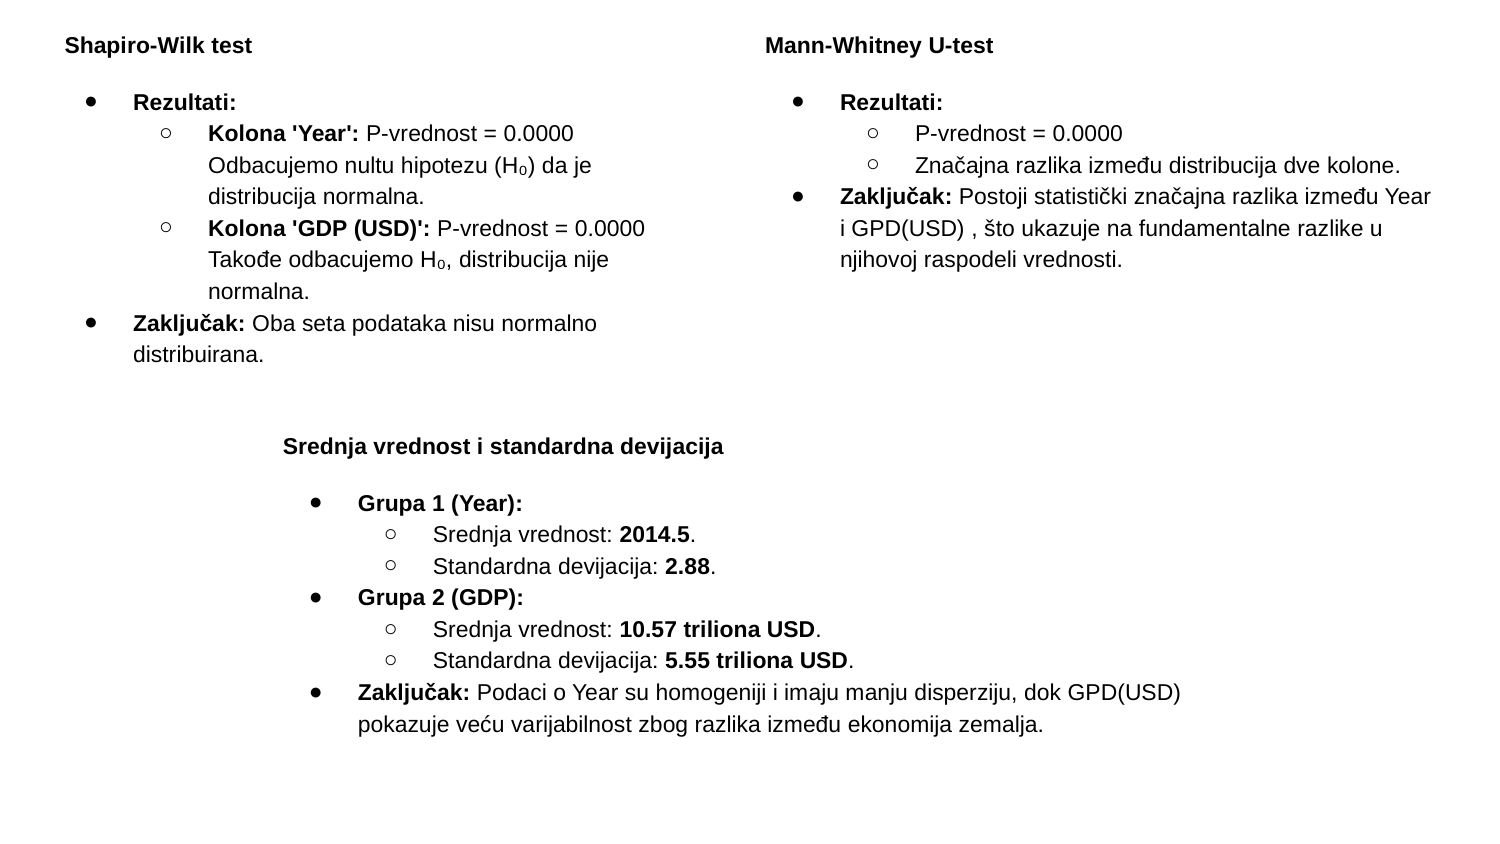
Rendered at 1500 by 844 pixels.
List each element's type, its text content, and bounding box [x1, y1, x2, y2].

text_box Srednja vrednost i standardna devijacija Grupa 1 (Year): Srednja vrednost: 2014.5. Standardna devijacija: 2.88. Grupa 2 (GDP): Srednja vrednost: 10.57 triliona USD. Standardna devijacija: 5.55 triliona USD. Zaključak: Podaci o Year su homogeniji i imaju manju disperziju, dok GPD(USD) pokazuje veću varijabilnost zbog razlika između ekonomija zemalja. [267, 412, 1262, 779]
list Mann-Whitney U-test Rezultati: P-vrednost = 0.0000 Značajna razlika između distribucija dve kolone. Zaključak: Postoji statistički značajna razlika između Year i GPD(USD) , što ukazuje na fundamentalne razlike u njihovoj raspodeli vrednosti. [750, 11, 1453, 453]
list Shapiro-Wilk test Rezultati: Kolona 'Year': P-vrednost = 0.0000 Odbacujemo nultu hipotezu (H₀) da je distribucija normalna. Kolona 'GDP (USD)': P-vrednost = 0.0000 Takođe odbacujemo H₀, distribucija nije normalna. Zaključak: Oba seta podataka nisu normalno distribuirana. [43, 11, 708, 453]
